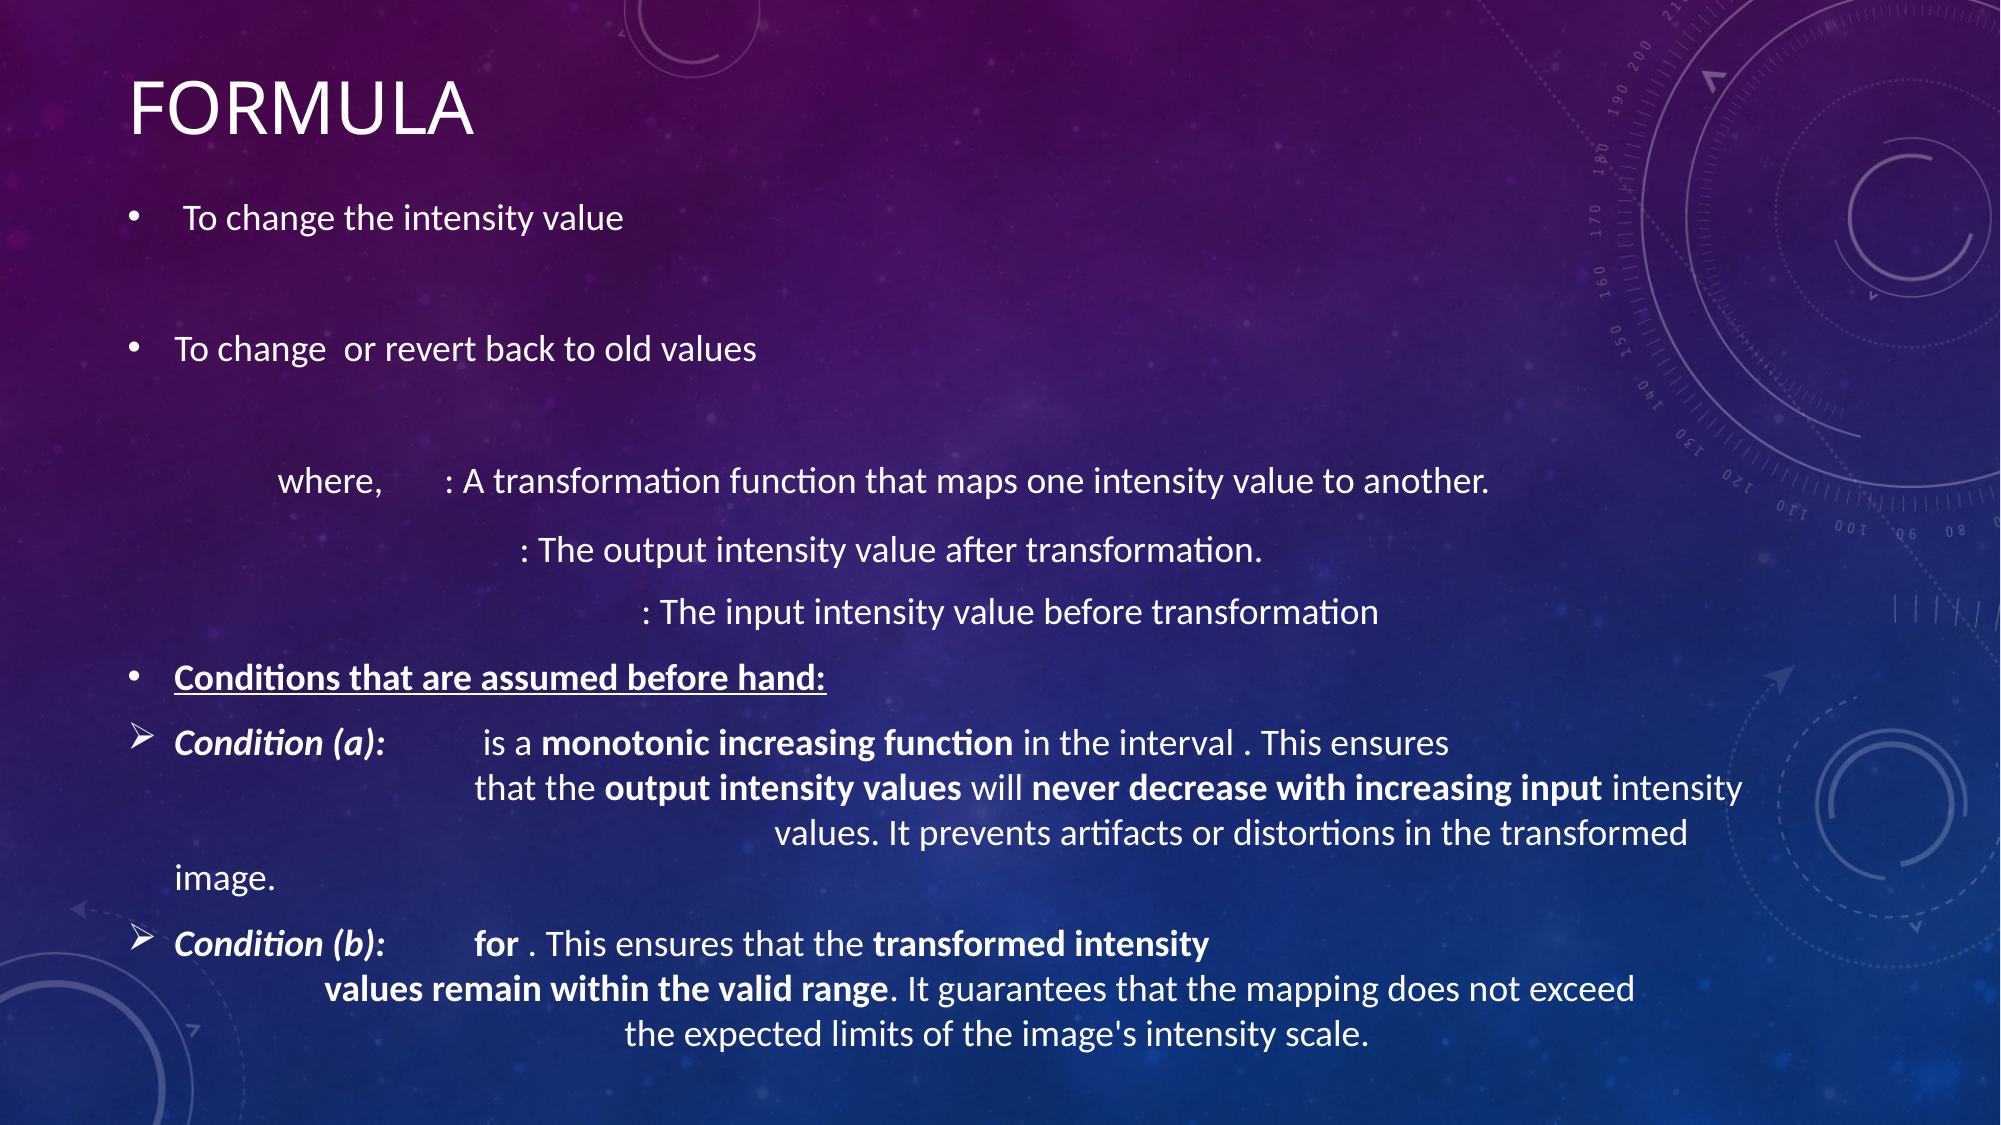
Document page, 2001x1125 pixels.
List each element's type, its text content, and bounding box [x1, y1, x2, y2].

title formula [112, 53, 1775, 157]
picture [0, 0, 2001, 1125]
